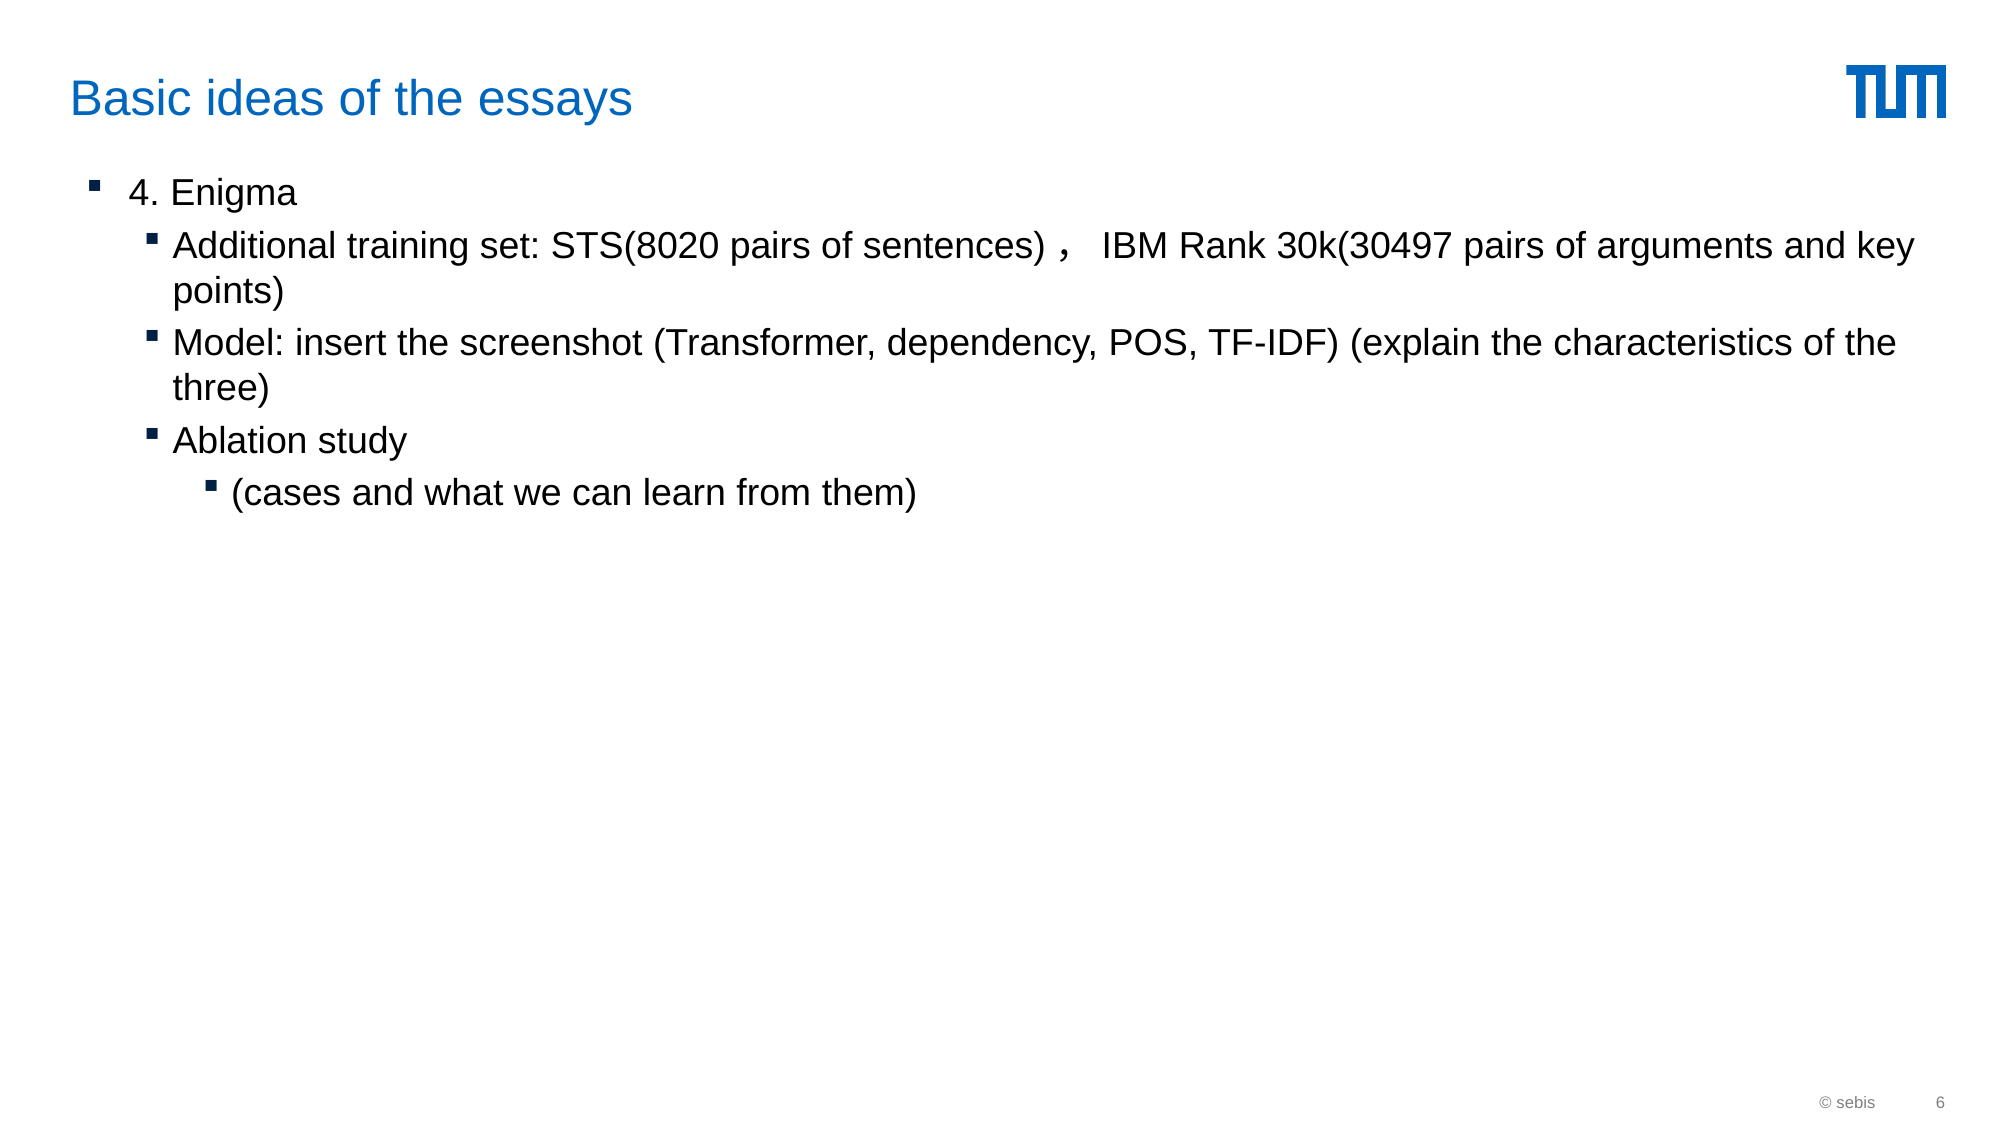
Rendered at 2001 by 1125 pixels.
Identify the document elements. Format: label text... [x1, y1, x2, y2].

list 4. Enigma Additional training set: STS(8020 pairs of sentences)，IBM Rank 30k(30497 pairs of arguments and key points) Model: insert the screenshot (Transformer, dependency, POS, TF-IDF) (explain the characteristics of the three) Ablation study (cases and what we can learn from them) [54, 160, 1946, 1048]
slide_number 6 [1890, 1077, 1946, 1125]
picture [1846, 65, 1946, 118]
title Basic ideas of the essays [54, 6, 1792, 126]
slide_number © sebis [1538, 1077, 1890, 1125]
